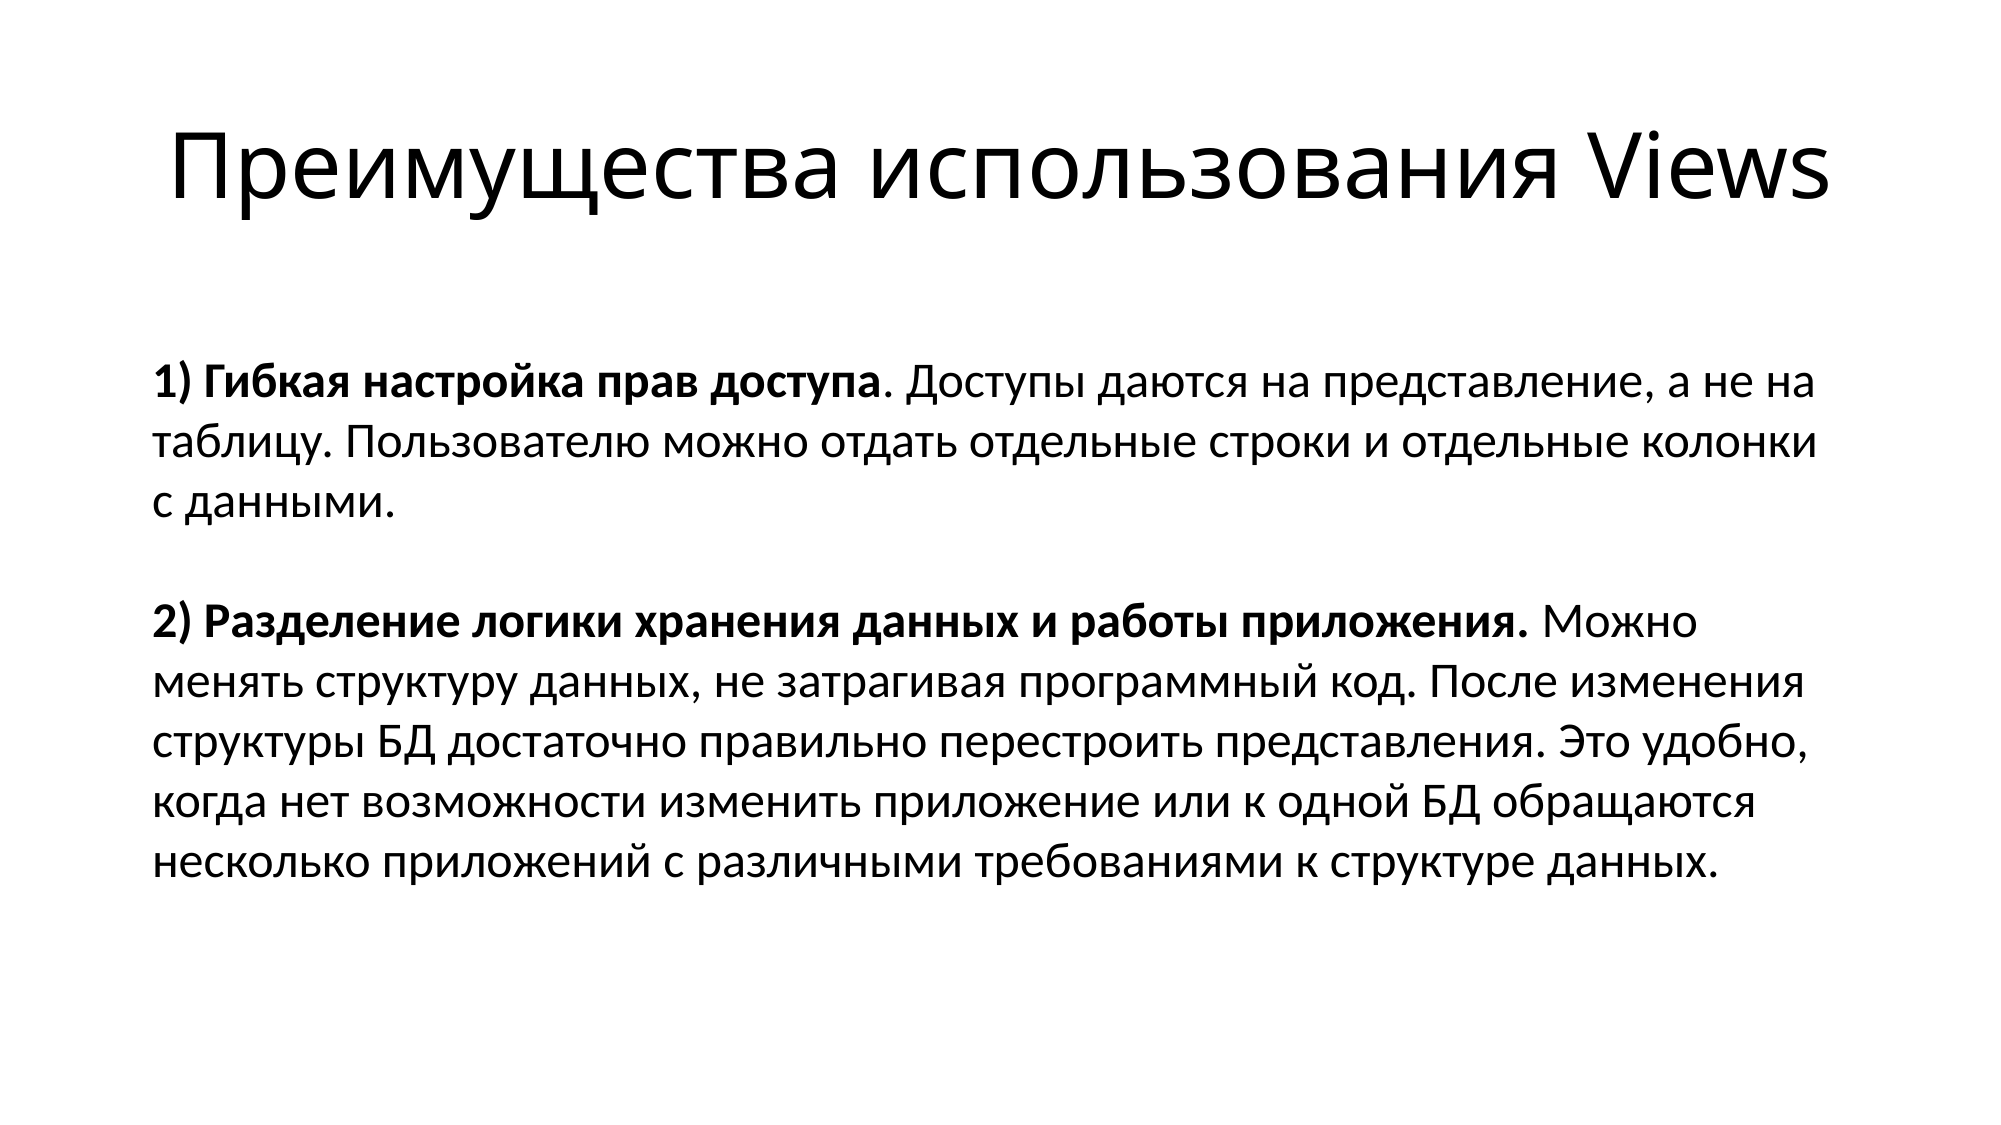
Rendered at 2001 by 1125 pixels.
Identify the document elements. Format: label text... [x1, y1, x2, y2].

title Преимущества использования Views [137, 59, 1863, 278]
text_box 1) Гибкая настройка прав доступа. Доступы даются на представление, а не на таблицу. Пользователю можно отдать отдельные строки и отдельные колонки с данными. 2) Разделение логики хранения данных и работы приложения. Можно менять структуру данных, не затрагивая программный код. После изменения структуры БД достаточно правильно перестроить представления. Это удобно, когда нет возможности изменить приложение или к одной БД обращаются несколько приложений с различными требованиями к структуре данных. [137, 340, 1863, 896]
